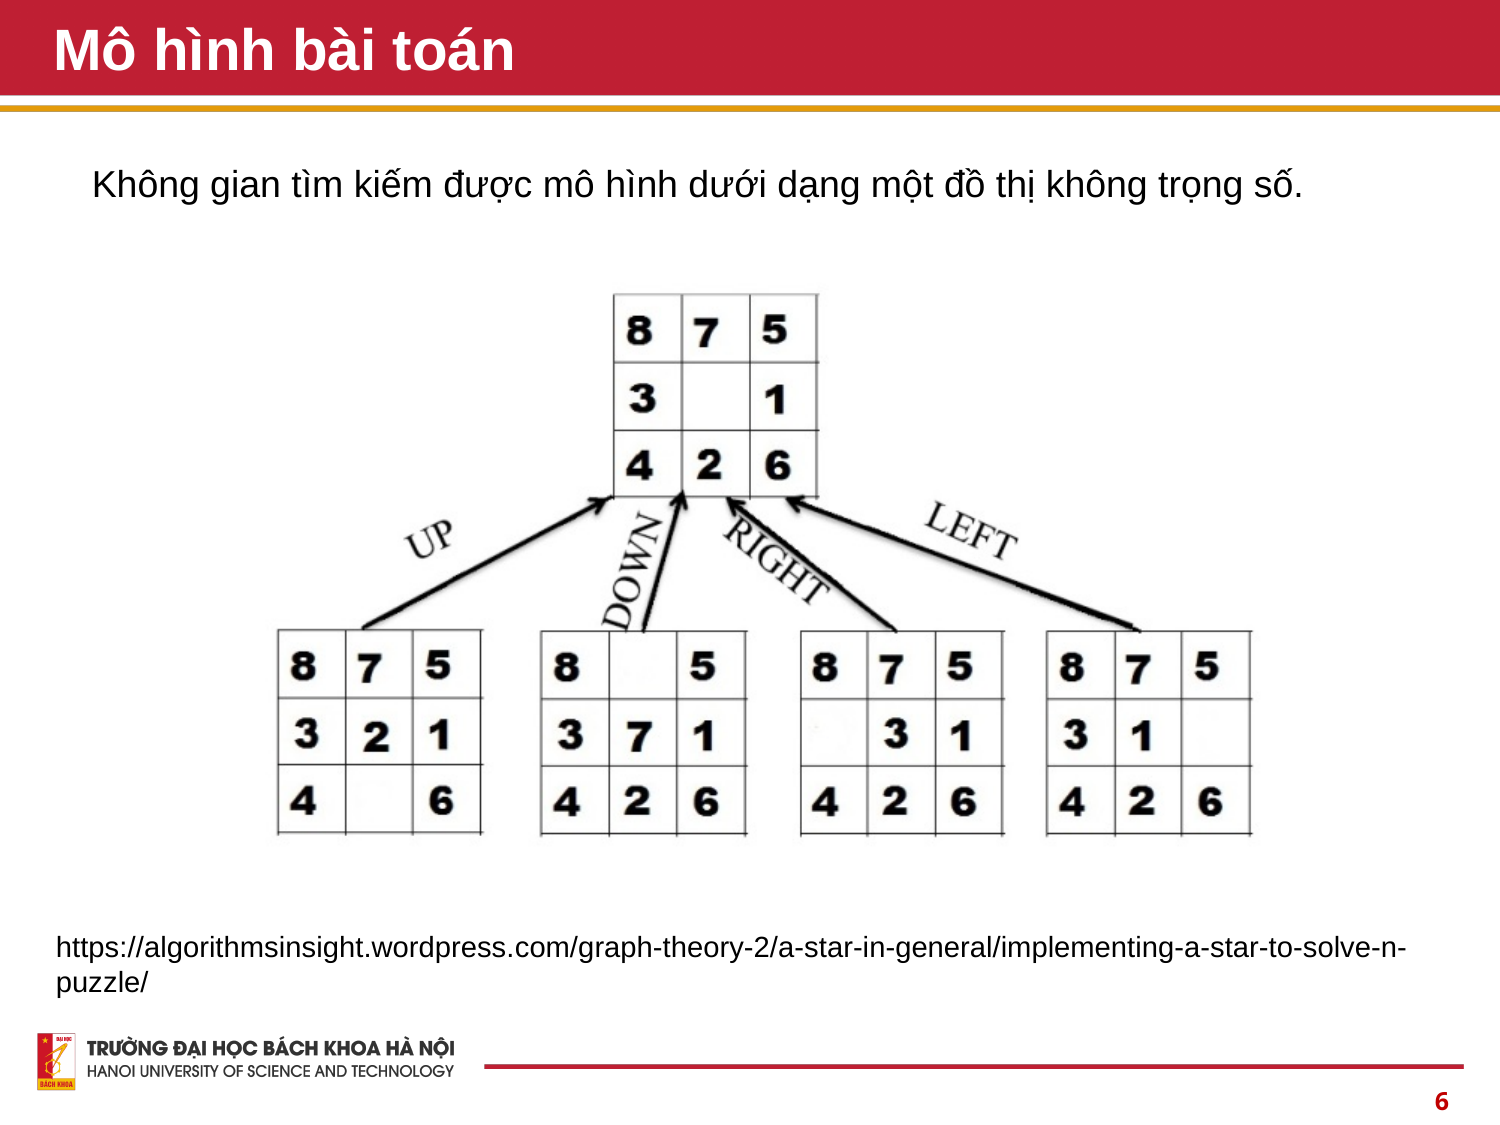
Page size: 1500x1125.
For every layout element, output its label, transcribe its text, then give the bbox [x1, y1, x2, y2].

slide_number 6 [1126, 1078, 1464, 1125]
title Mô hình bài toán [38, 12, 1462, 87]
text_box https://algorithmsinsight.wordpress.com/graph-theory-2/a-star-in-general/implementing-a-star-to-solve-n-puzzle/ [41, 921, 1464, 1007]
text_box Không gian tìm kiếm được mô hình dưới dạng một đồ thị không trọng số. [76, 143, 1429, 812]
picture [0, 0, 1500, 1125]
